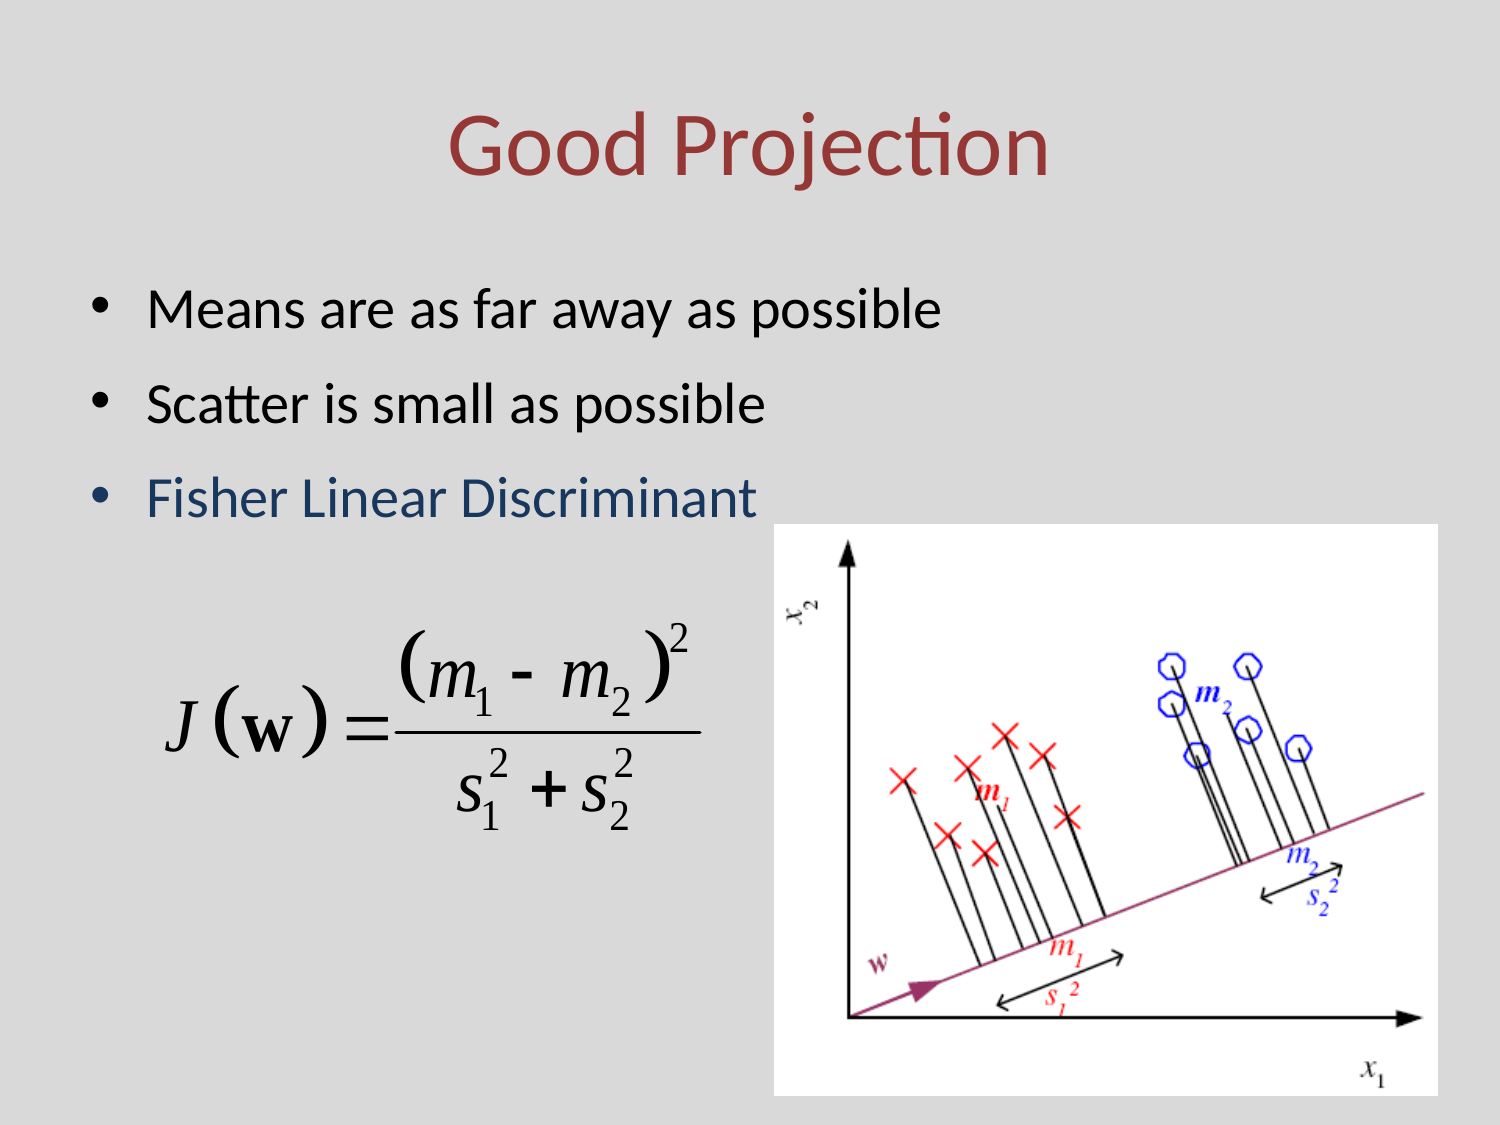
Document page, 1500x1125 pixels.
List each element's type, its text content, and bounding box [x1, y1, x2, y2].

title Good Projection [75, 45, 1425, 233]
list Means are as far away as possible Scatter is small as possible Fisher Linear Discriminant [75, 262, 1050, 538]
picture [774, 524, 1438, 1096]
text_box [149, 599, 716, 847]
